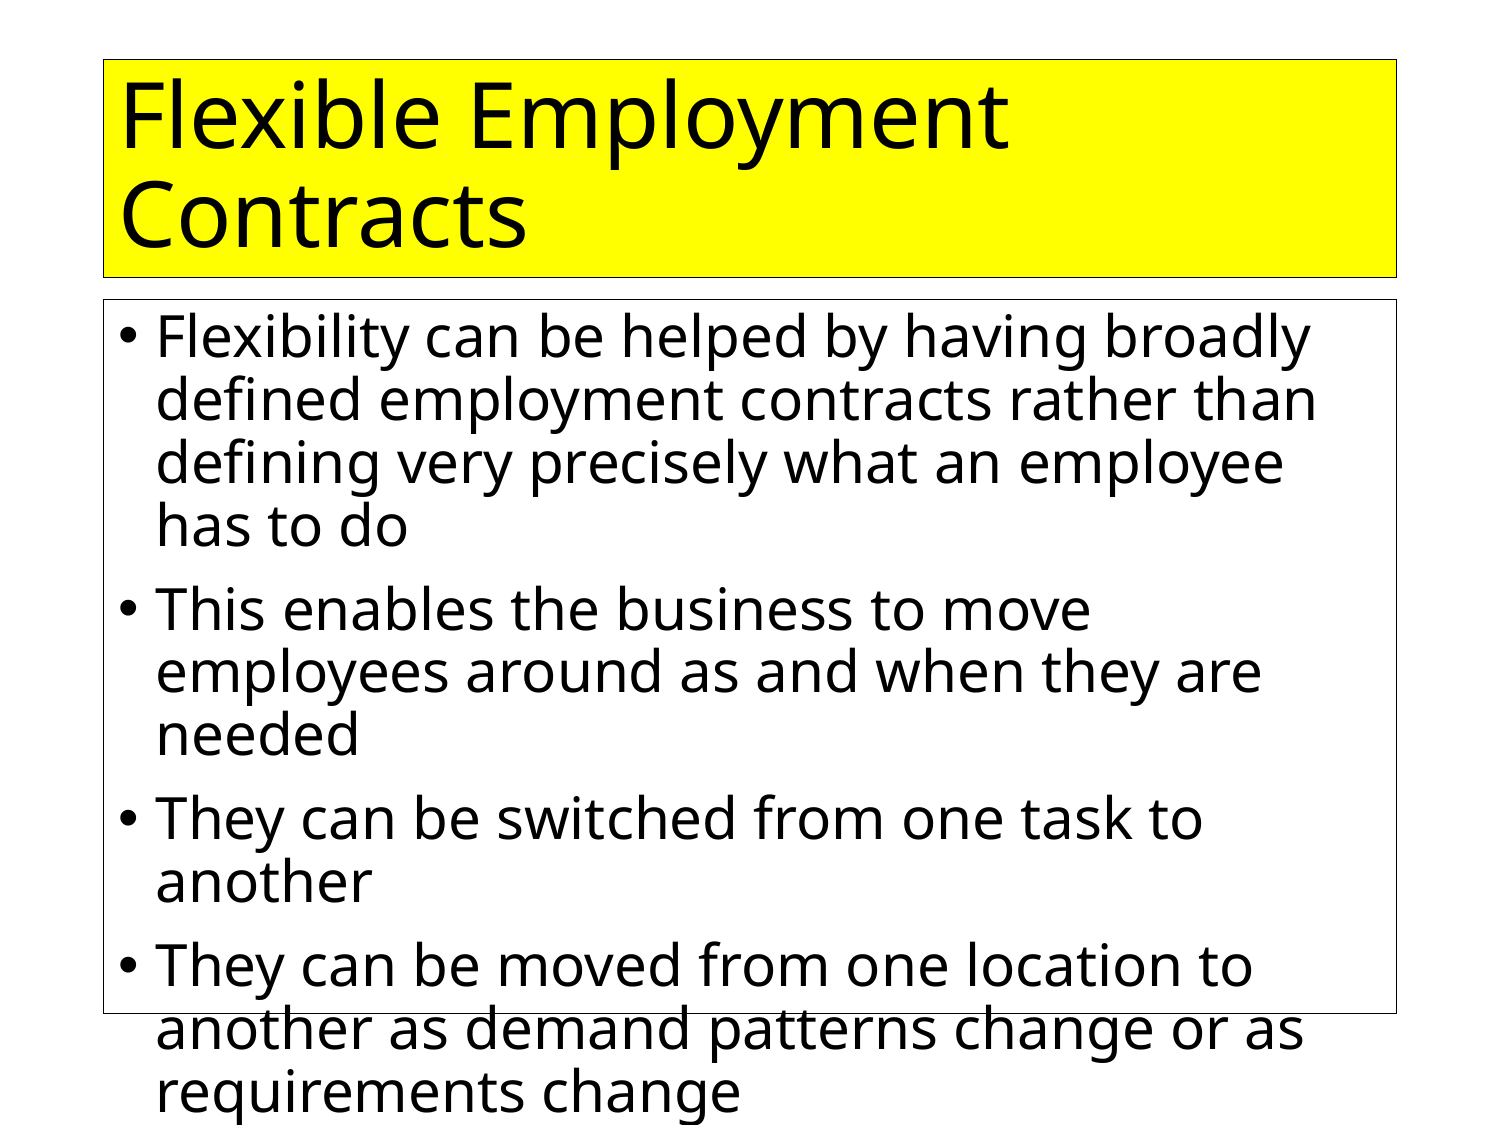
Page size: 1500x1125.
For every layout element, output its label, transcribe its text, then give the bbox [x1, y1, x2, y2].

title Flexible Employment Contracts [103, 59, 1397, 278]
list Flexibility can be helped by having broadly defined employment contracts rather than defining very precisely what an employee has to do This enables the business to move employees around as and when they are needed They can be switched from one task to another They can be moved from one location to another as demand patterns change or as requirements change [103, 299, 1397, 1014]
